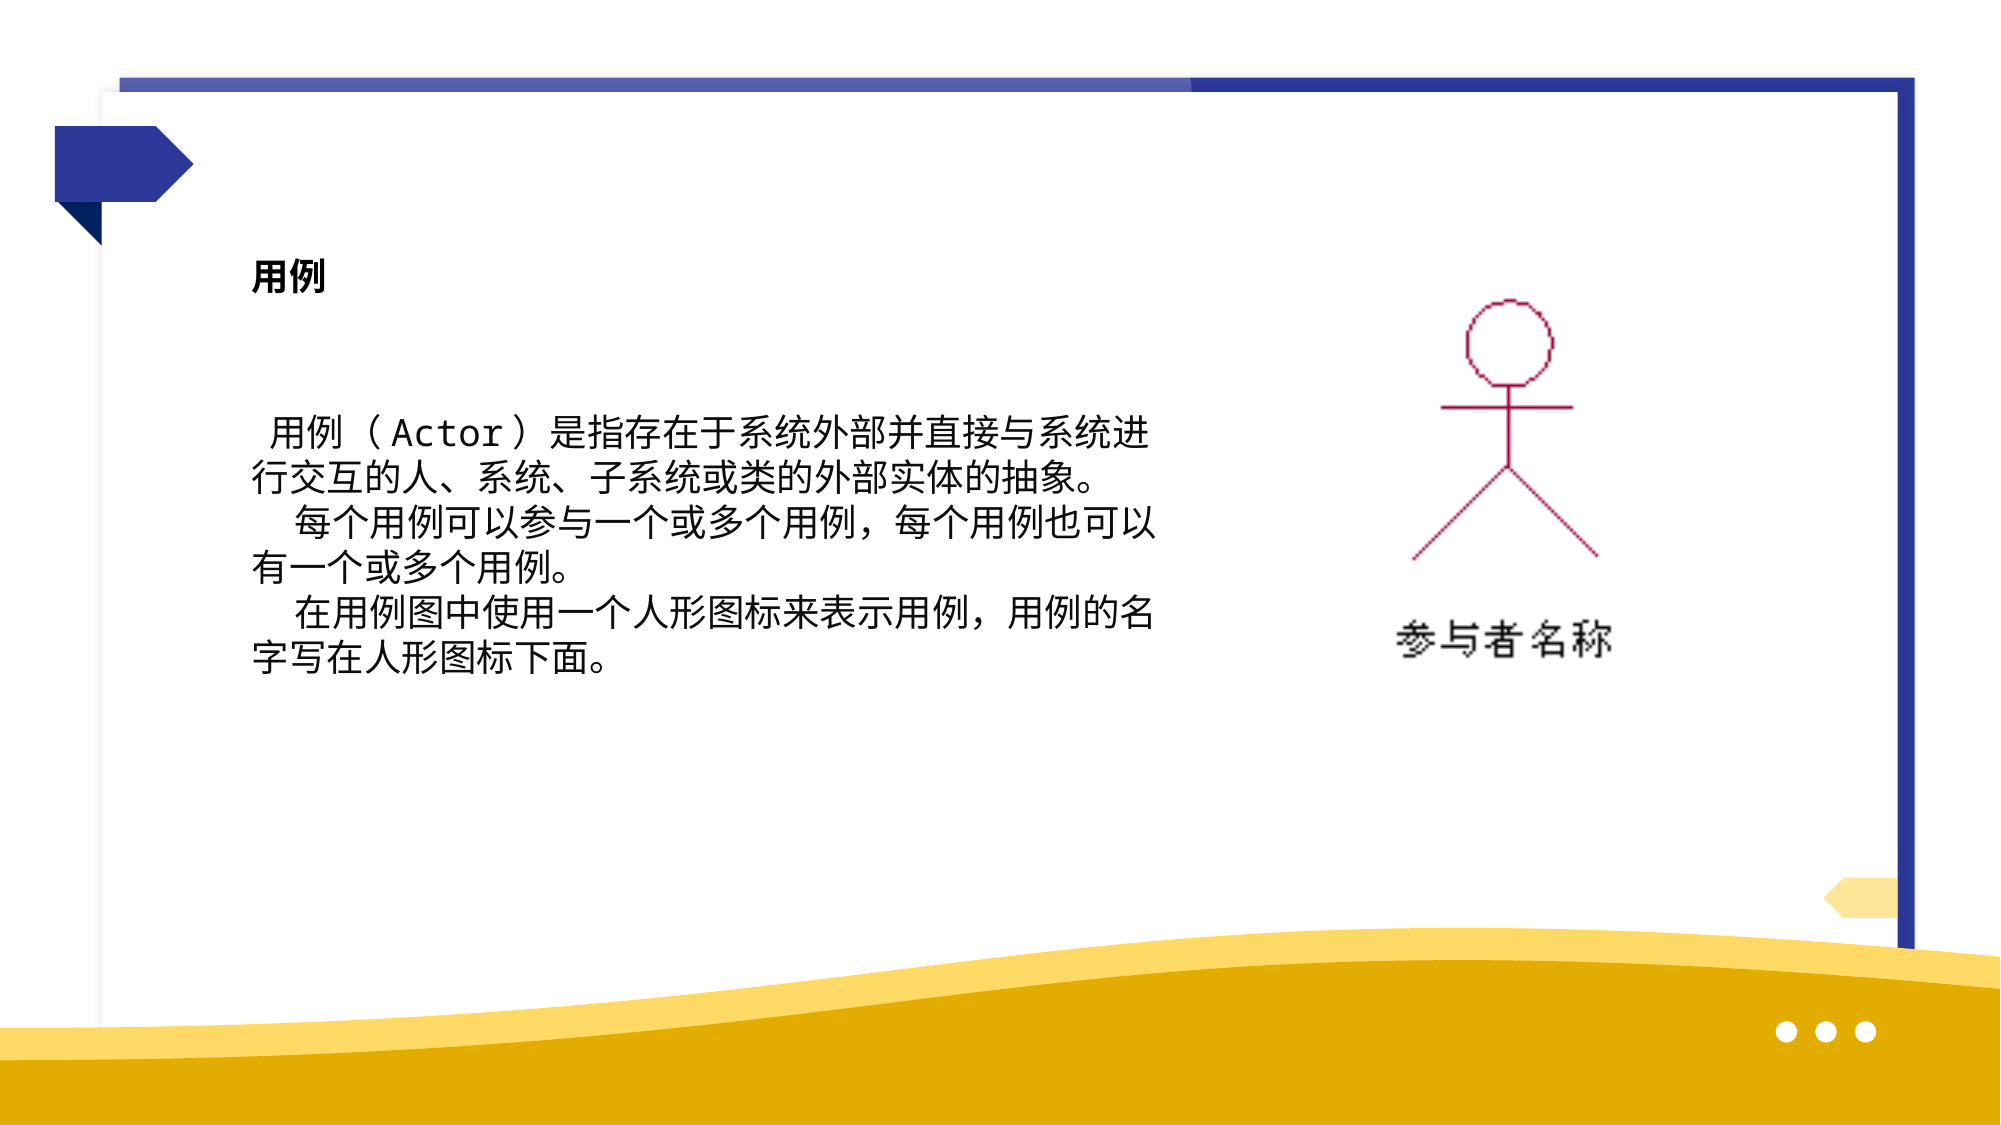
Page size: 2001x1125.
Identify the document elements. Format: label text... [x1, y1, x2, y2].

text_box 用例（Actor）是指存在于系统外部并直接与系统进行交互的人、系统、子系统或类的外部实体的抽象。 每个用例可以参与一个或多个用例，每个用例也可以有一个或多个用例。 在用例图中使用一个人形图标来表示用例，用例的名字写在人形图标下面。 [237, 401, 1177, 687]
text_box 用例 [237, 245, 915, 306]
picture [1376, 275, 1659, 690]
